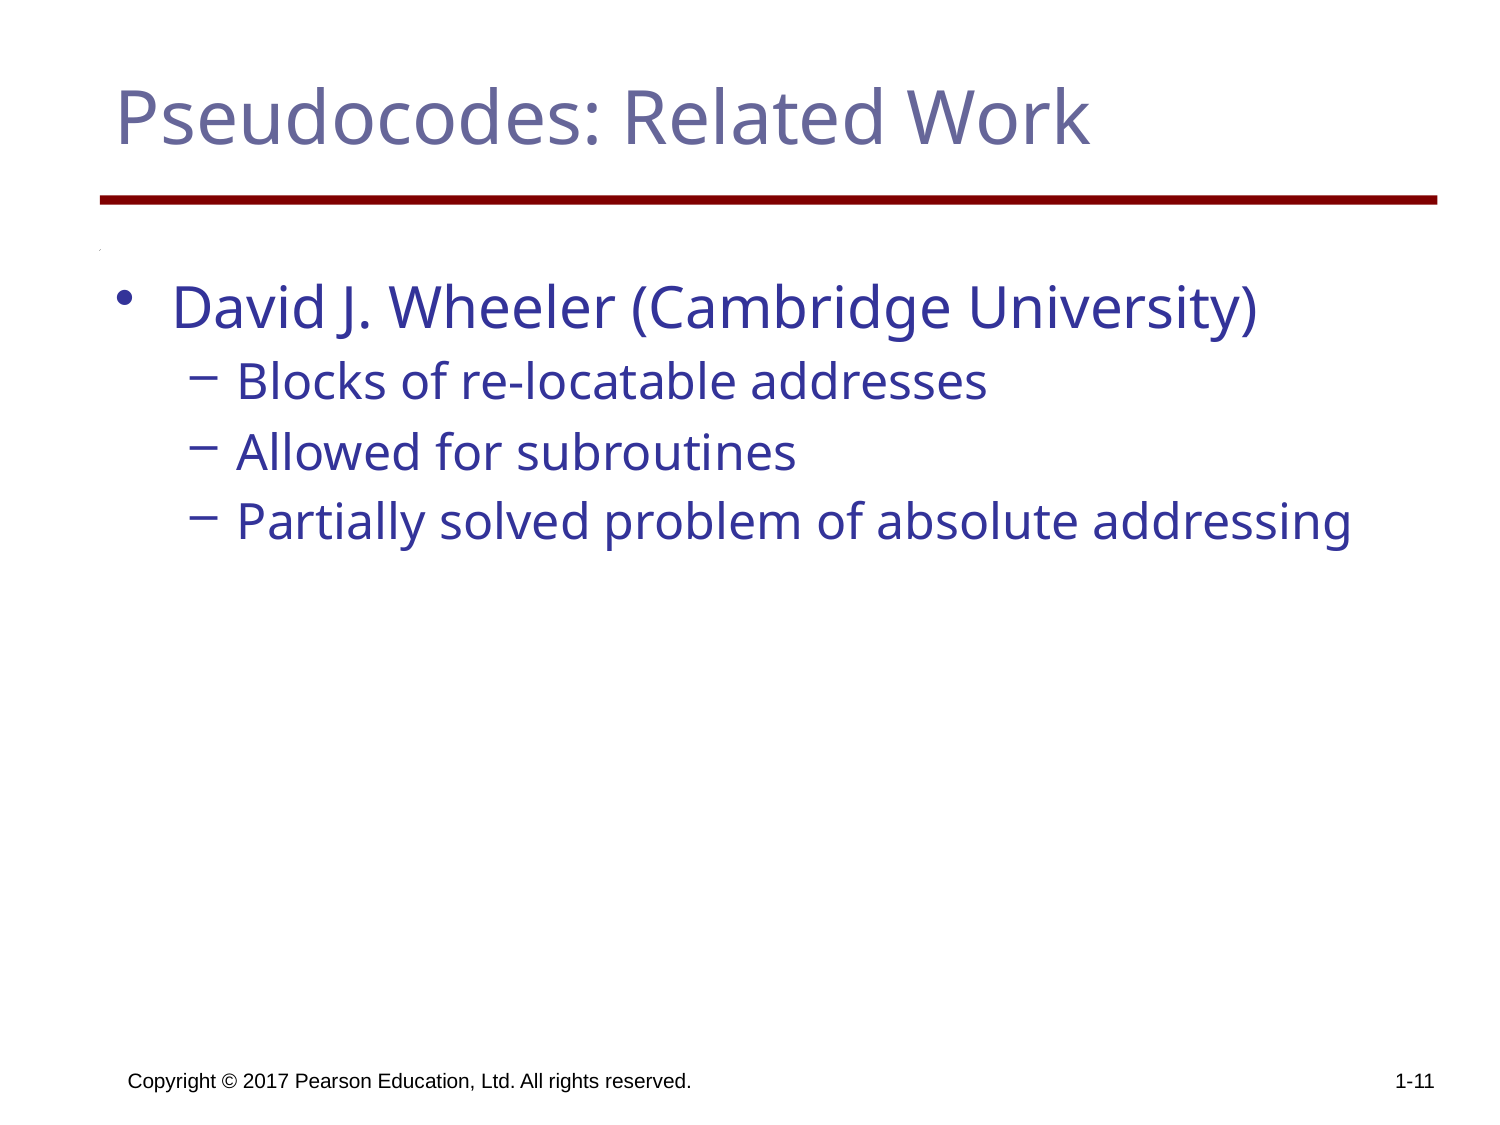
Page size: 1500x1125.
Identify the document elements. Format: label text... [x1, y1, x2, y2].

footer Copyright © 2017 Pearson Education, Ltd. All rights reserved. [112, 1024, 801, 1101]
title Pseudocodes: Related Work [99, 62, 1438, 250]
slide_number 1-11 [1137, 1024, 1451, 1101]
list David J. Wheeler (Cambridge University) Blocks of re-locatable addresses Allowed for subroutines Partially solved problem of absolute addressing [99, 262, 1438, 1013]
